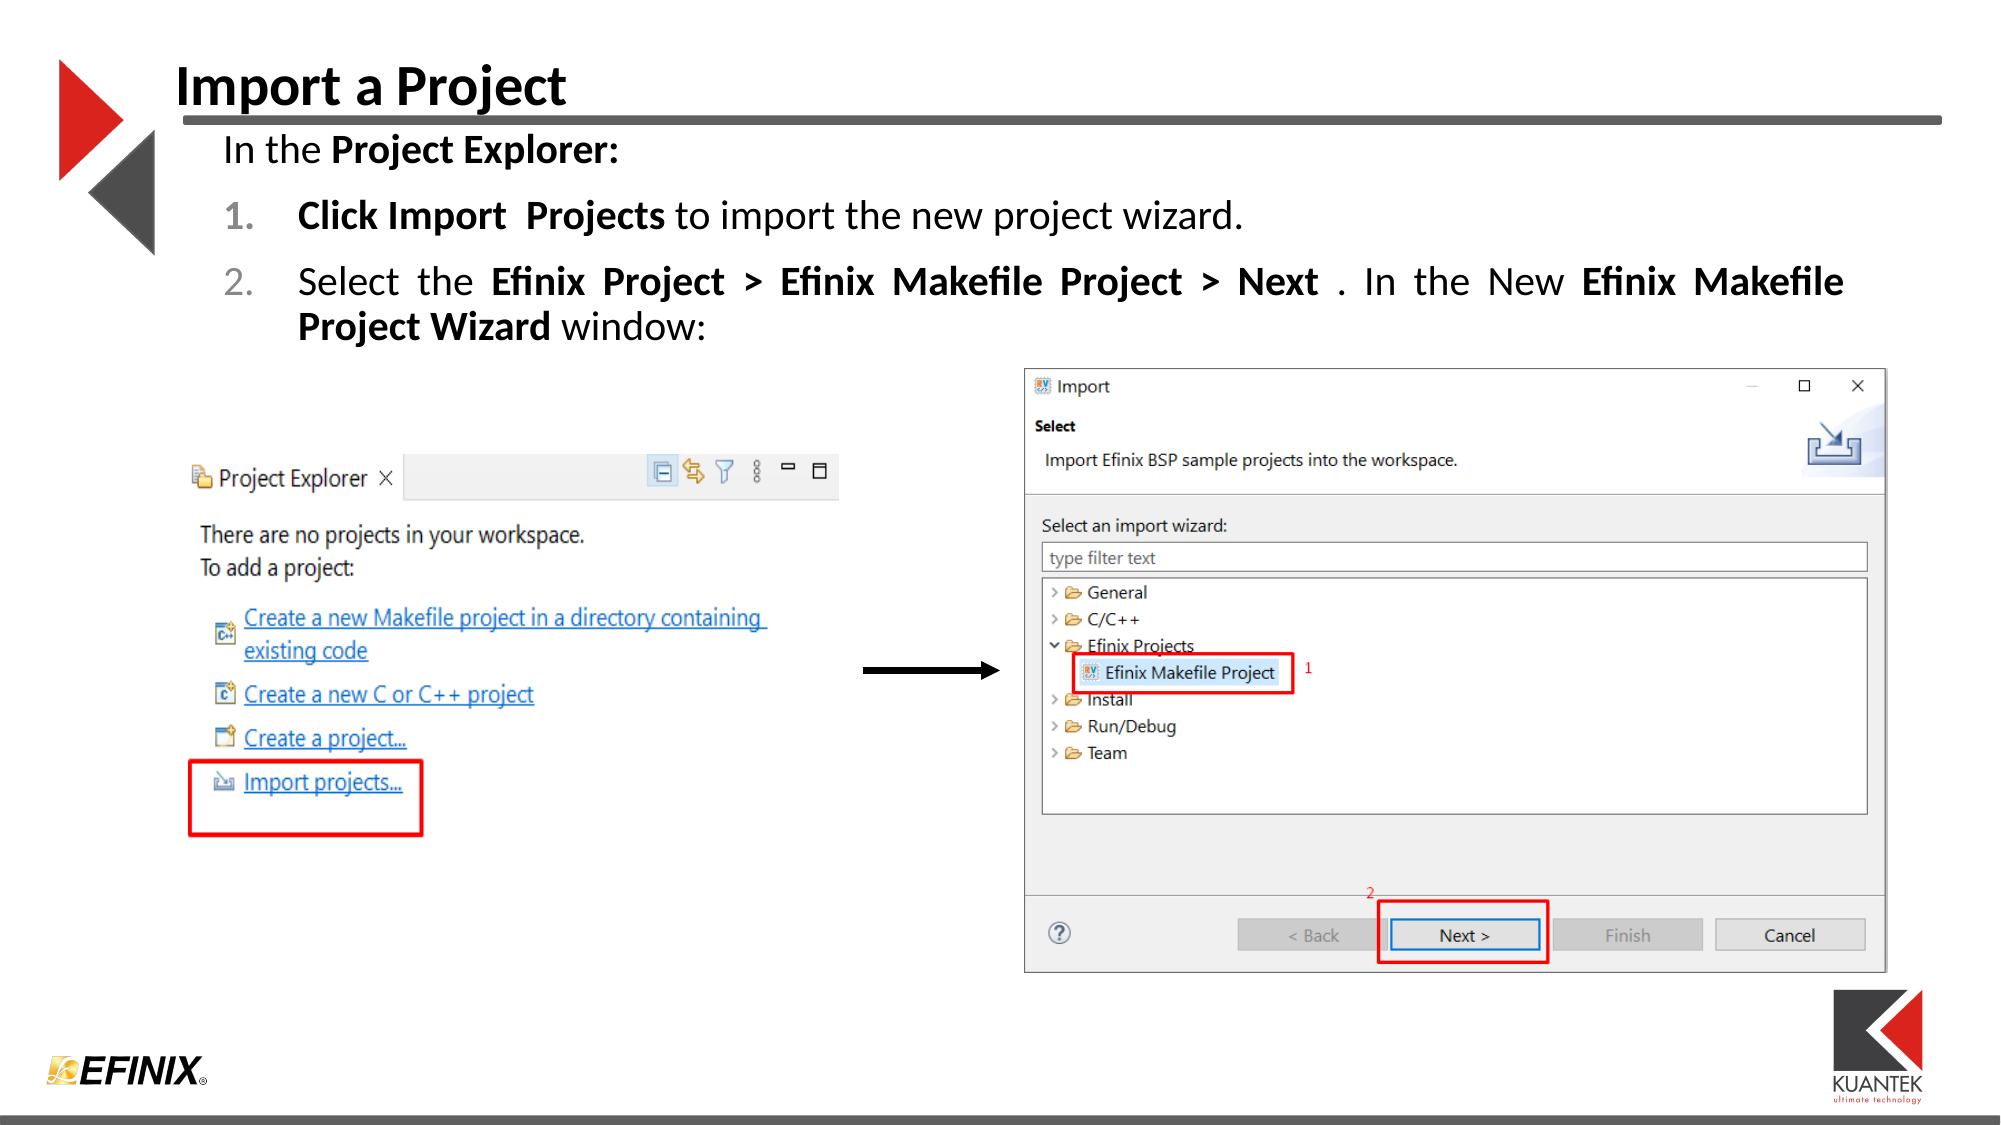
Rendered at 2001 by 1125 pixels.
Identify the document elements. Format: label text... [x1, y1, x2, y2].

picture [1024, 368, 1889, 973]
picture [59, 59, 124, 181]
picture [1833, 989, 1923, 1105]
picture [188, 454, 839, 875]
list In the Project Explorer: Click Import Projects to import the new project wizard. Select the Efinix Project > Efinix Makefile Project > Next . In the New Efinix Makefile Project Wizard window: [170, 120, 1860, 1046]
picture [46, 1056, 208, 1086]
title Import a Project [160, 15, 1886, 126]
